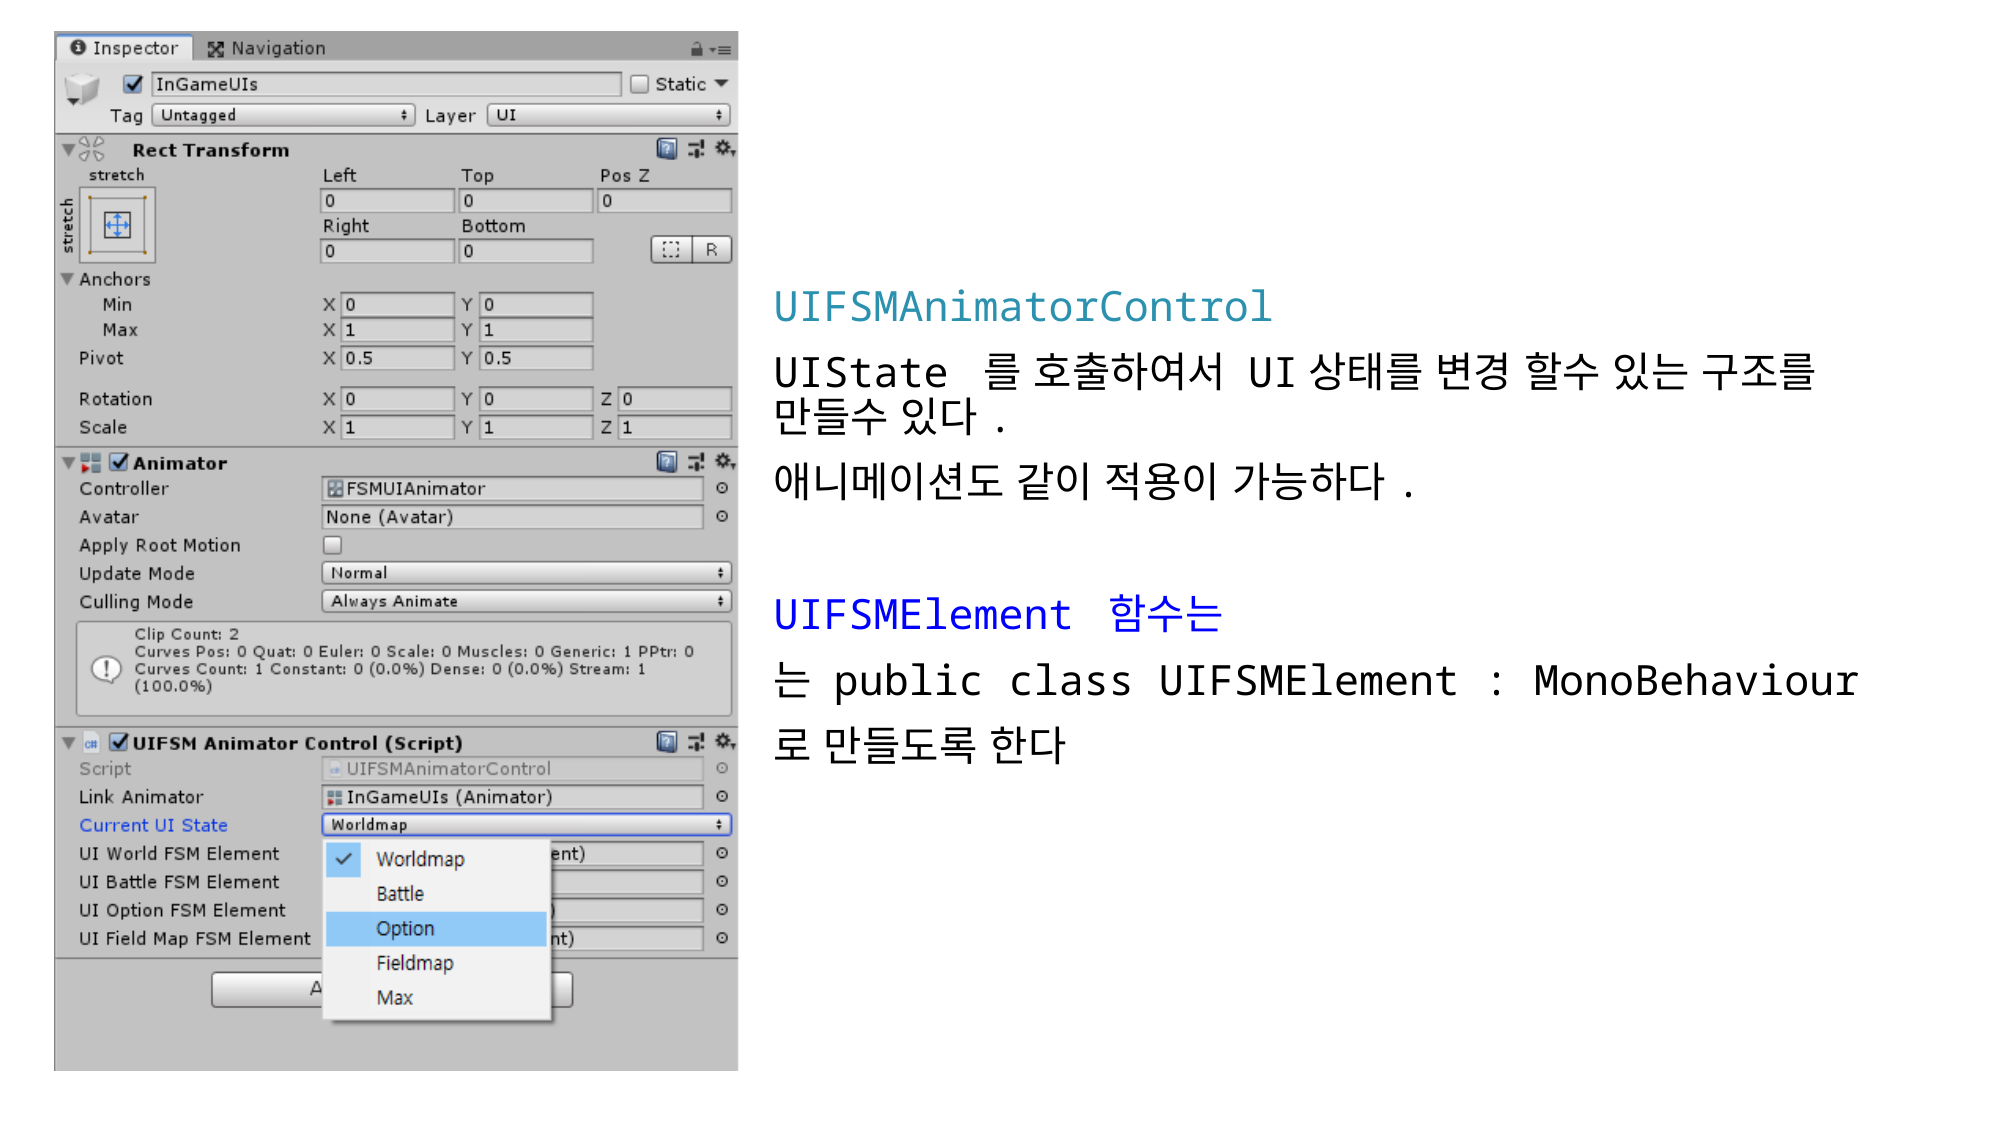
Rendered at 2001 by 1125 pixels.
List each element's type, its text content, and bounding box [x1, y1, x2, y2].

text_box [54, 31, 739, 1071]
list UIFSMAnimatorControl UIState 를 호출하여서 UI상태를 변경 할수 있는 구조를 만들수 있다. 애니메이션도 같이 적용이 가능하다. UIFSMElement 함수는 는 public class UIFSMElement : MonoBehaviour 로 만들도록 한다 [758, 277, 1946, 1016]
